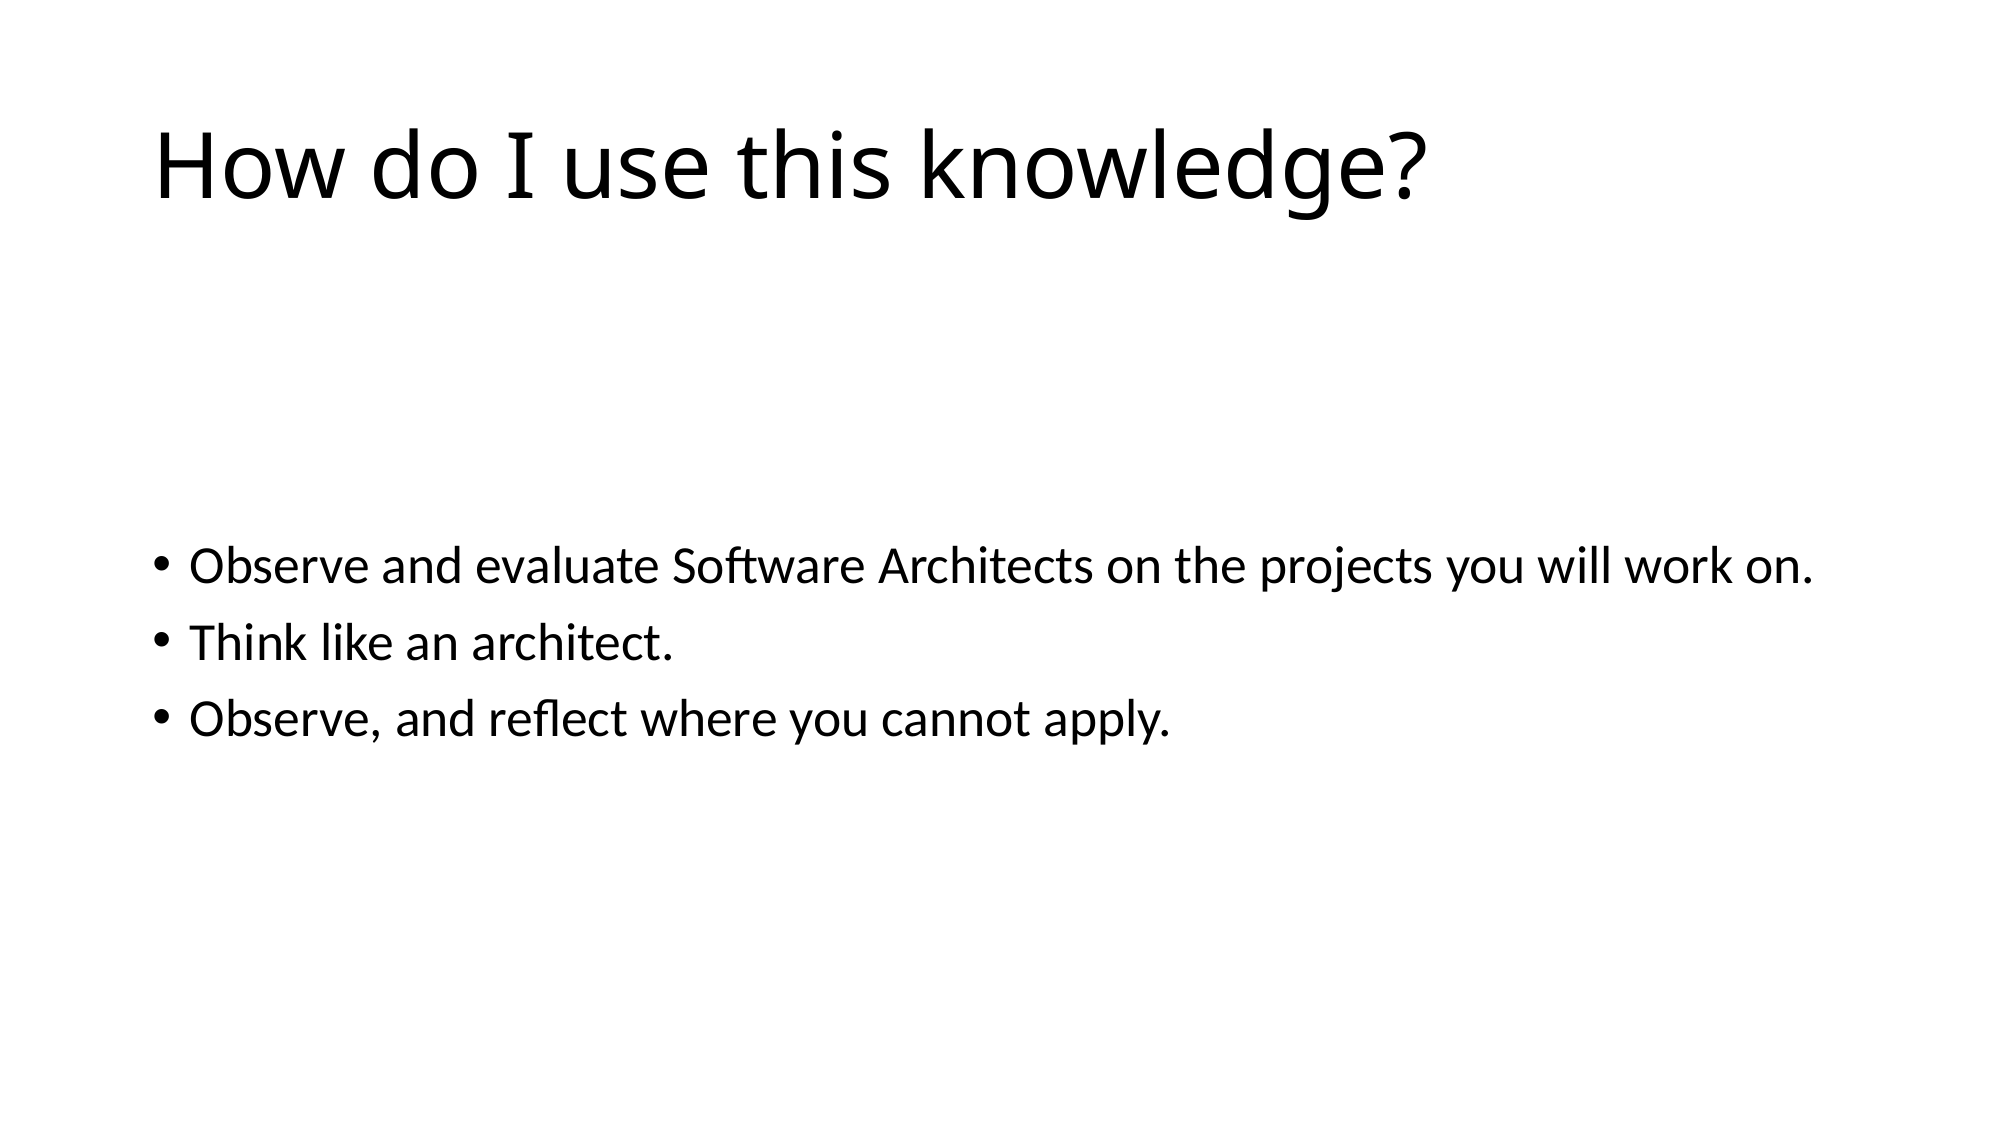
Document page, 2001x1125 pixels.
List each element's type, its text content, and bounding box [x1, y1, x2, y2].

title How do I use this knowledge? [137, 59, 1863, 278]
list Observe and evaluate Software Architects on the projects you will work on. Think like an architect. Observe, and reflect where you cannot apply. [137, 529, 1863, 793]
